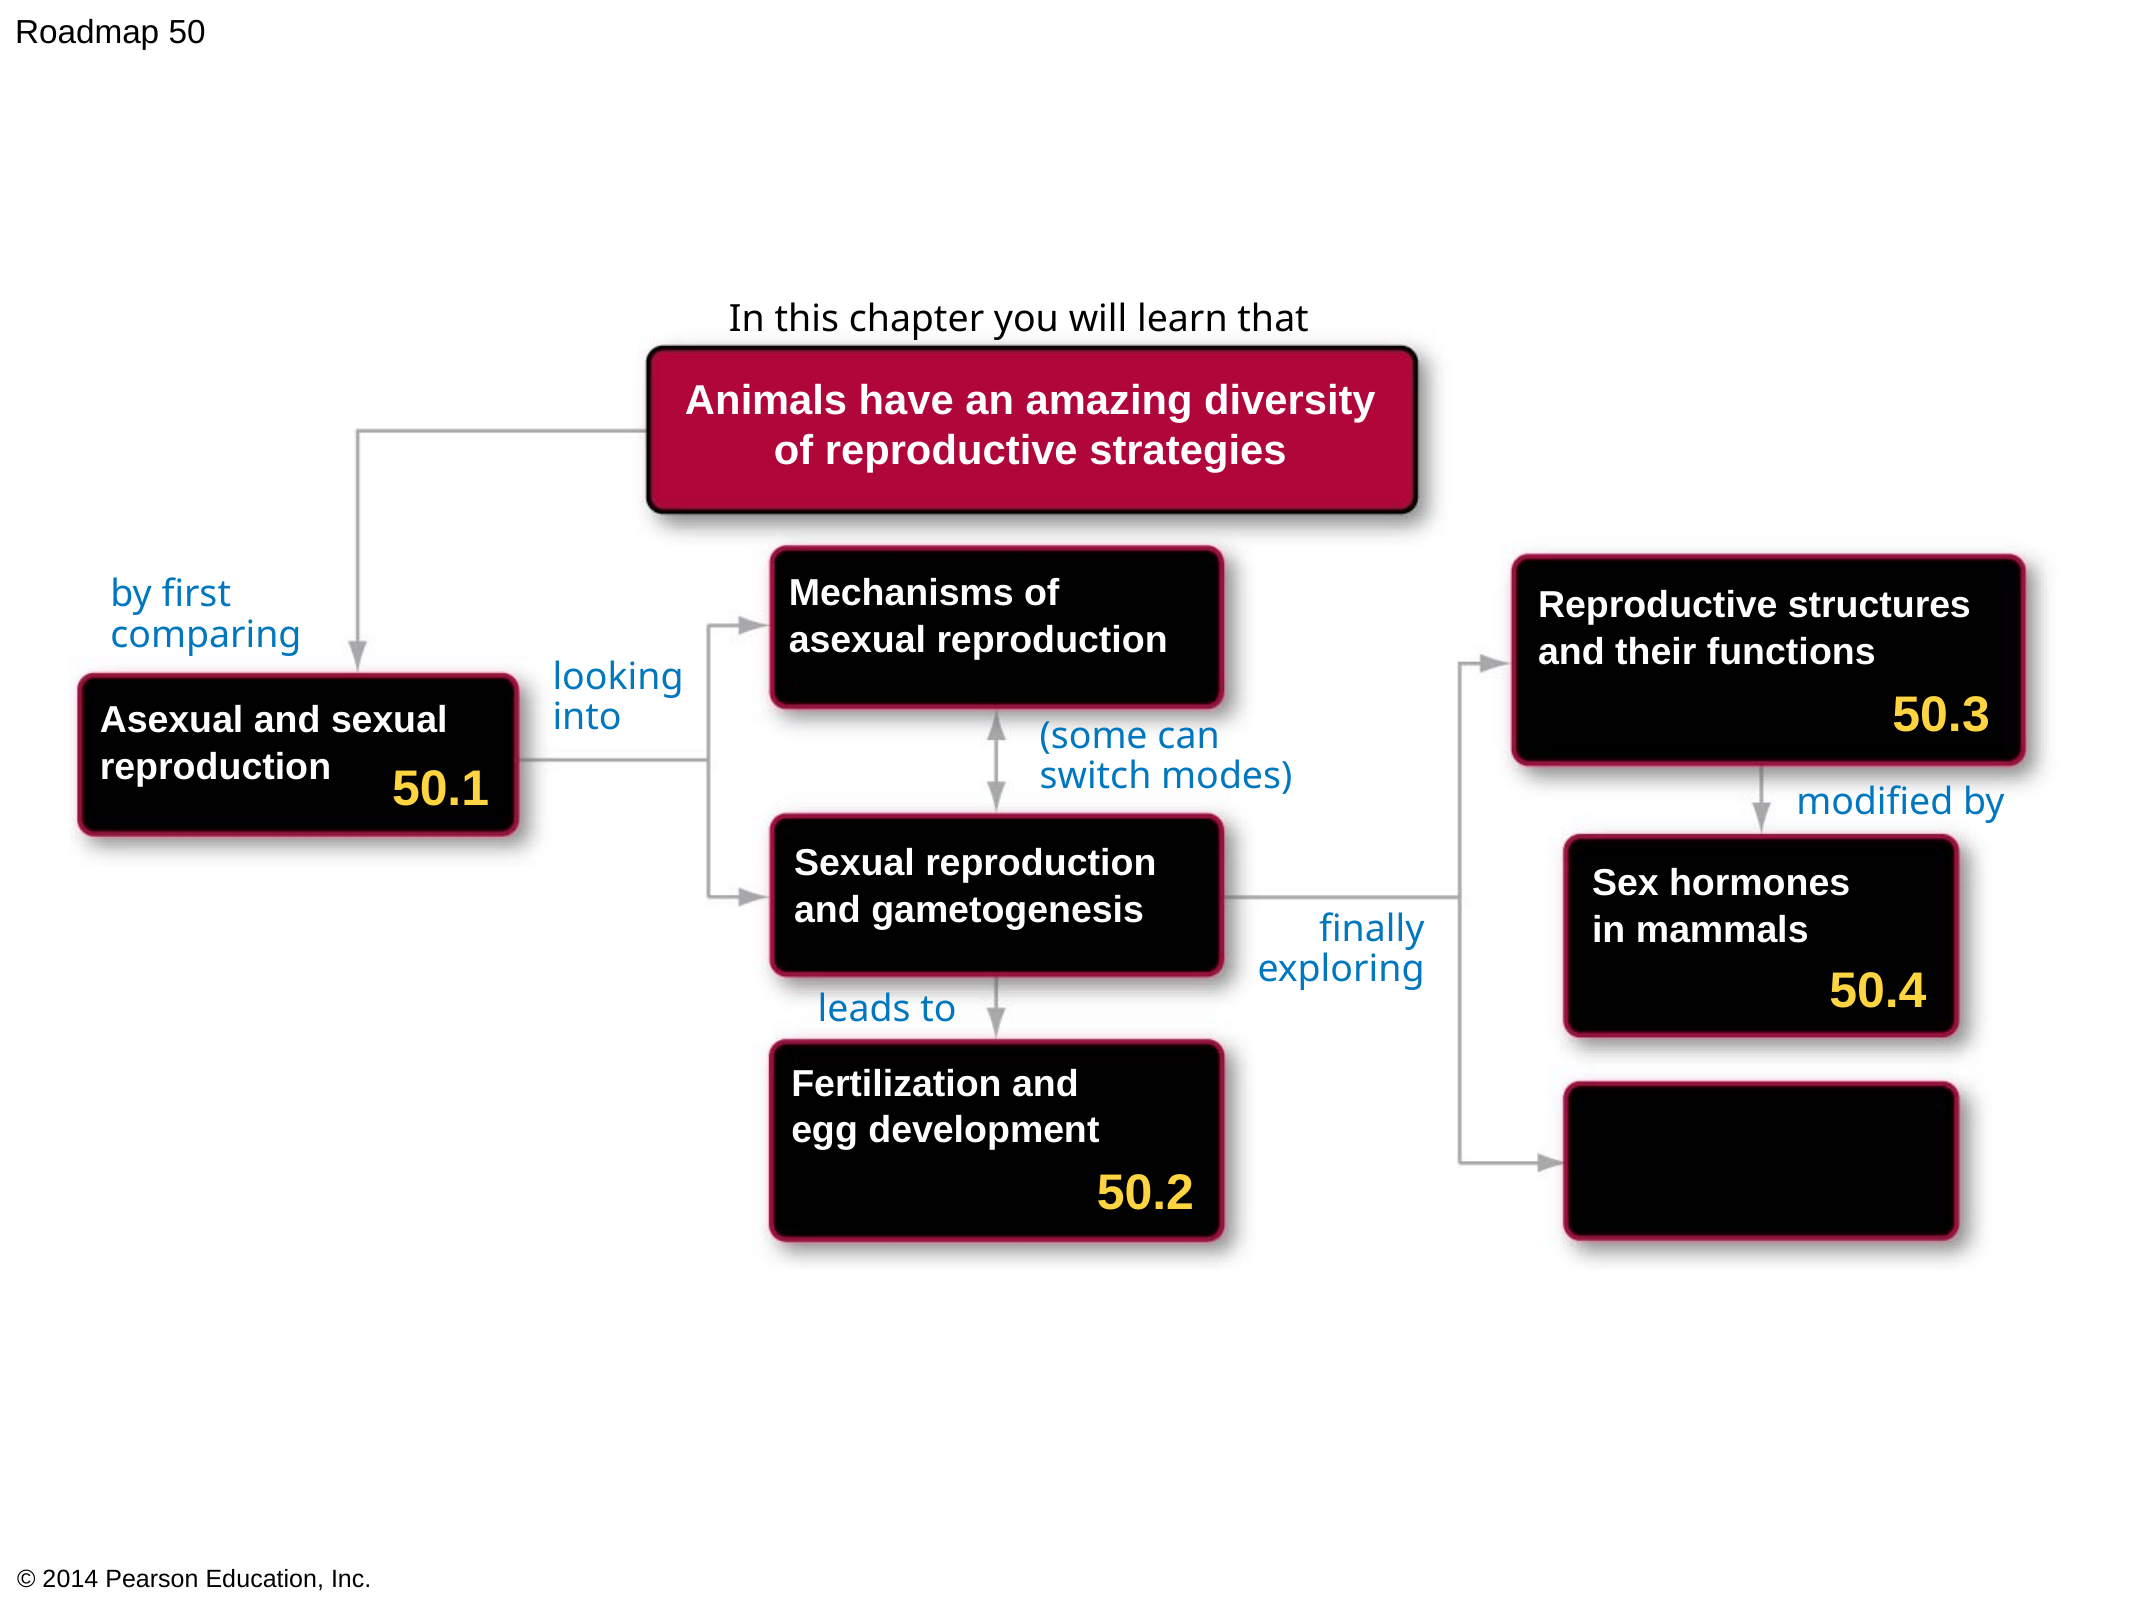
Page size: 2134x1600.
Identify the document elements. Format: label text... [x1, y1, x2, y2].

title Roadmap 50 [3, 0, 1457, 72]
picture [69, 291, 2064, 1271]
